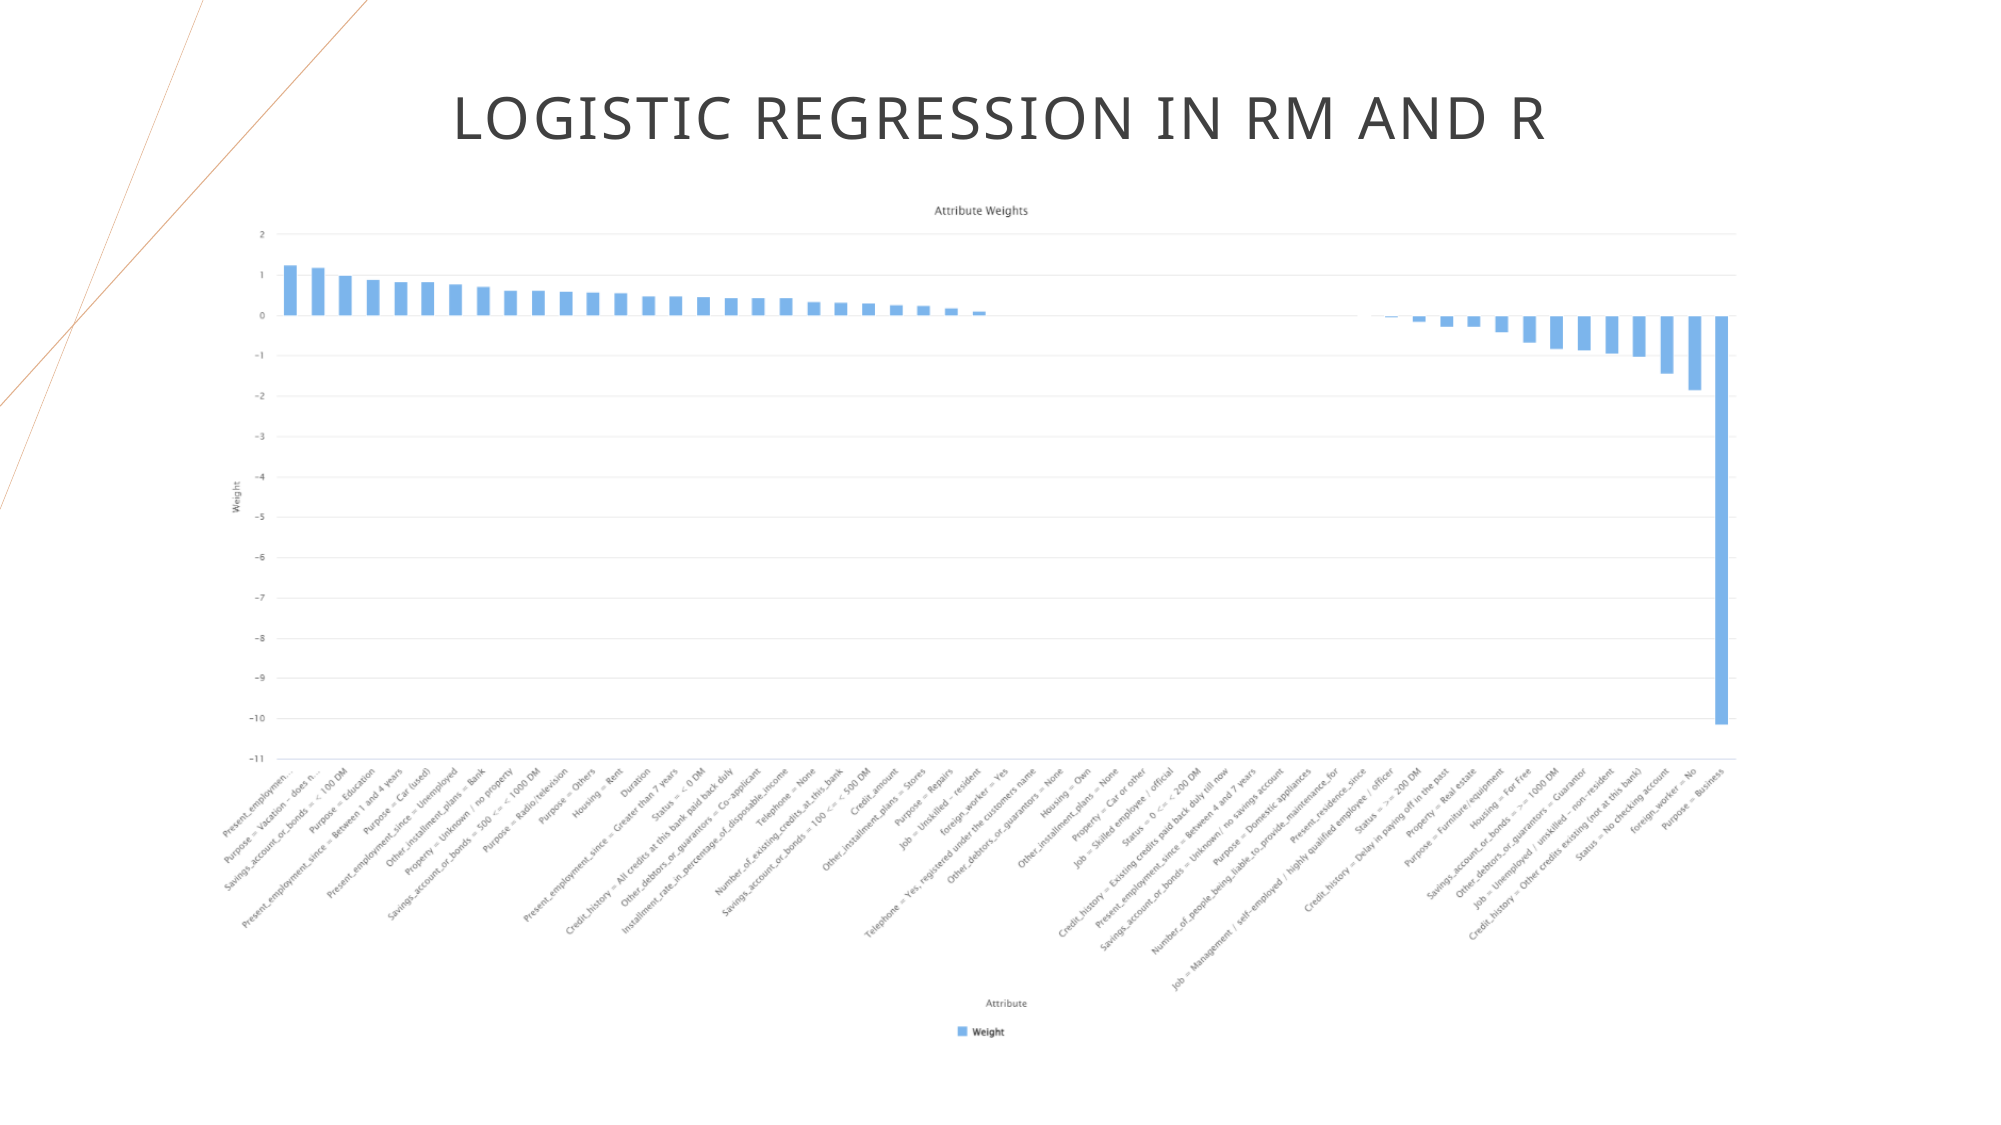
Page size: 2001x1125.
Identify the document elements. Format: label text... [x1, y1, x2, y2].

picture [219, 198, 1744, 1056]
title LOGISTIC REGRESSION IN RM AND R [309, 43, 1691, 198]
